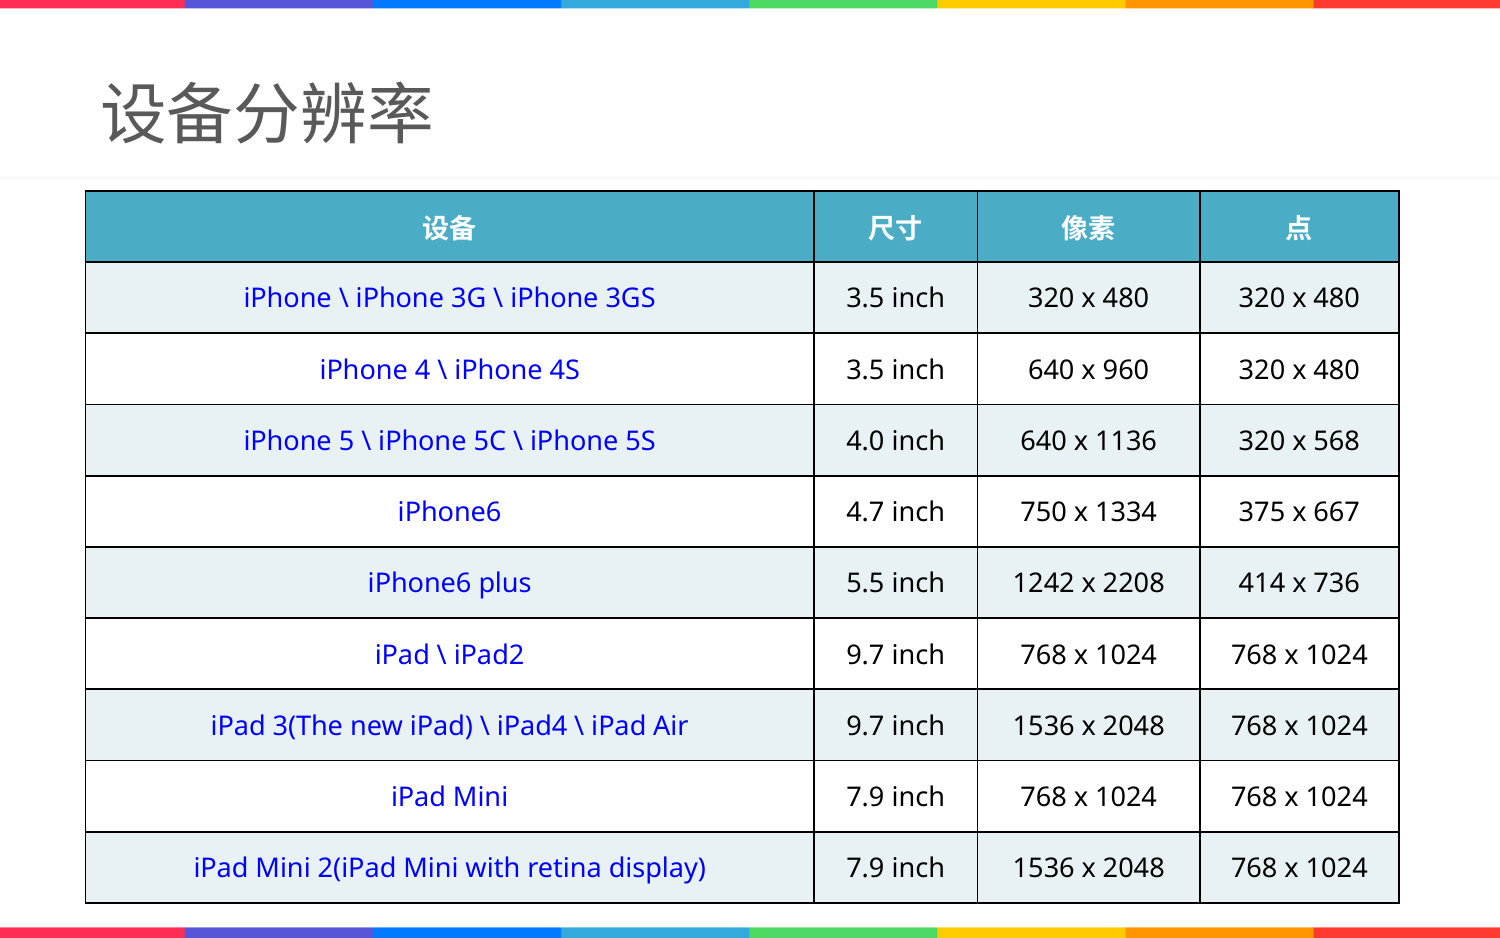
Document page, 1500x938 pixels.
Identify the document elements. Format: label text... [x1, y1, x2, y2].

table_cell 768 x 1024 [1201, 619, 1398, 688]
picture [0, 180, 1500, 938]
table_cell 414 x 736 [1201, 548, 1398, 617]
table_cell iPhone6 [86, 477, 813, 546]
table_cell 9.7 inch [815, 690, 977, 760]
table_cell 1536 x 2048 [978, 690, 1199, 760]
table_cell 768 x 1024 [978, 619, 1199, 688]
table_cell iPhone 5 \ iPhone 5C \ iPhone 5S [86, 405, 813, 475]
table_cell 4.7 inch [815, 477, 977, 546]
table_cell 9.7 inch [815, 619, 977, 688]
table_cell iPad Mini [86, 761, 813, 831]
table_cell iPad 3(The new iPad) \ iPad4 \ iPad Air [86, 690, 813, 760]
table_cell 320 x 480 [978, 263, 1199, 332]
table_header 尺寸 [815, 192, 977, 261]
table_cell 768 x 1024 [1201, 690, 1398, 760]
table_cell iPad \ iPad2 [86, 619, 813, 688]
table_cell 320 x 480 [1201, 334, 1398, 404]
table_cell iPhone 4 \ iPhone 4S [86, 334, 813, 404]
table_cell iPhone \ iPhone 3G \ iPhone 3GS [86, 263, 813, 332]
table_cell 5.5 inch [815, 548, 977, 617]
table_cell 750 x 1334 [978, 477, 1199, 546]
table_cell 1242 x 2208 [978, 548, 1199, 617]
table_cell 768 x 1024 [1201, 833, 1398, 902]
table_cell 640 x 1136 [978, 405, 1199, 475]
table_header 设备 [86, 192, 813, 261]
table_cell 320 x 568 [1201, 405, 1398, 475]
title 设备分辨率 [85, 64, 1419, 178]
table_cell 7.9 inch [815, 761, 977, 831]
table_header 点 [1201, 192, 1398, 261]
table_cell 3.5 inch [815, 263, 977, 332]
picture [0, 0, 1500, 176]
table_cell 7.9 inch [815, 833, 977, 902]
table_cell iPad Mini 2(iPad Mini with retina display) [86, 833, 813, 902]
table_cell 768 x 1024 [1201, 761, 1398, 831]
table_cell 3.5 inch [815, 334, 977, 404]
table_cell iPhone6 plus [86, 548, 813, 617]
table_cell 4.0 inch [815, 405, 977, 475]
table_cell 375 x 667 [1201, 477, 1398, 546]
table_cell 768 x 1024 [978, 761, 1199, 831]
table_cell 320 x 480 [1201, 263, 1398, 332]
table_cell 1536 x 2048 [978, 833, 1199, 902]
table_cell 640 x 960 [978, 334, 1199, 404]
table_header 像素 [978, 192, 1199, 261]
